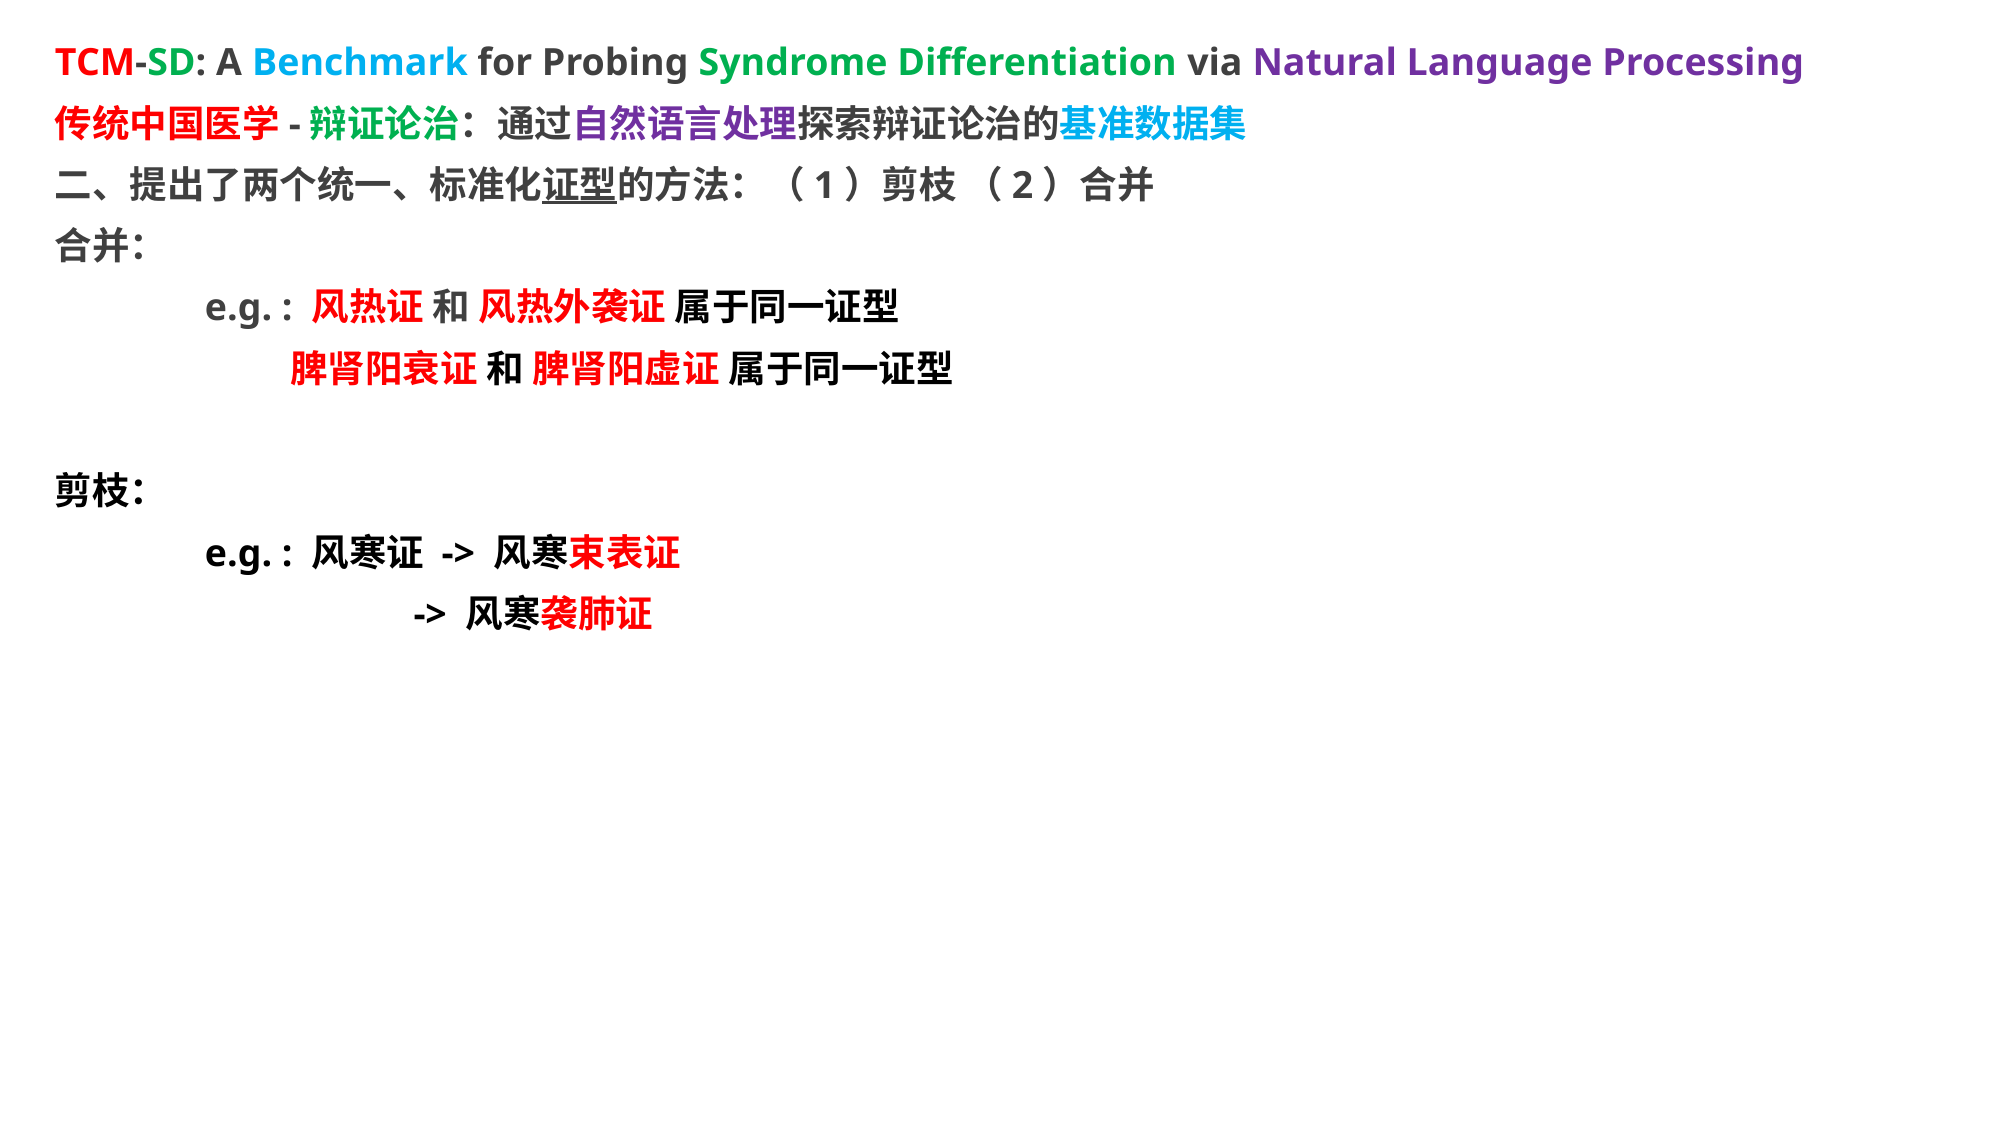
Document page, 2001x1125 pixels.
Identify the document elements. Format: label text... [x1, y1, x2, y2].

list TCM-SD: A Benchmark for Probing Syndrome Differentiation via Natural Language Processing 传统中国医学-辩证论治：通过自然语言处理探索辩证论治的基准数据集 二、提出了两个统一、标准化证型的方法：（1）剪枝 （2）合并 合并： e.g. : 风热证 和 风热外袭证 属于同一证型 脾肾阳衰证 和 脾肾阳虚证 属于同一证型 剪枝： e.g. : 风寒证 -> 风寒束表证 -> 风寒袭肺证 [39, 35, 1965, 1093]
